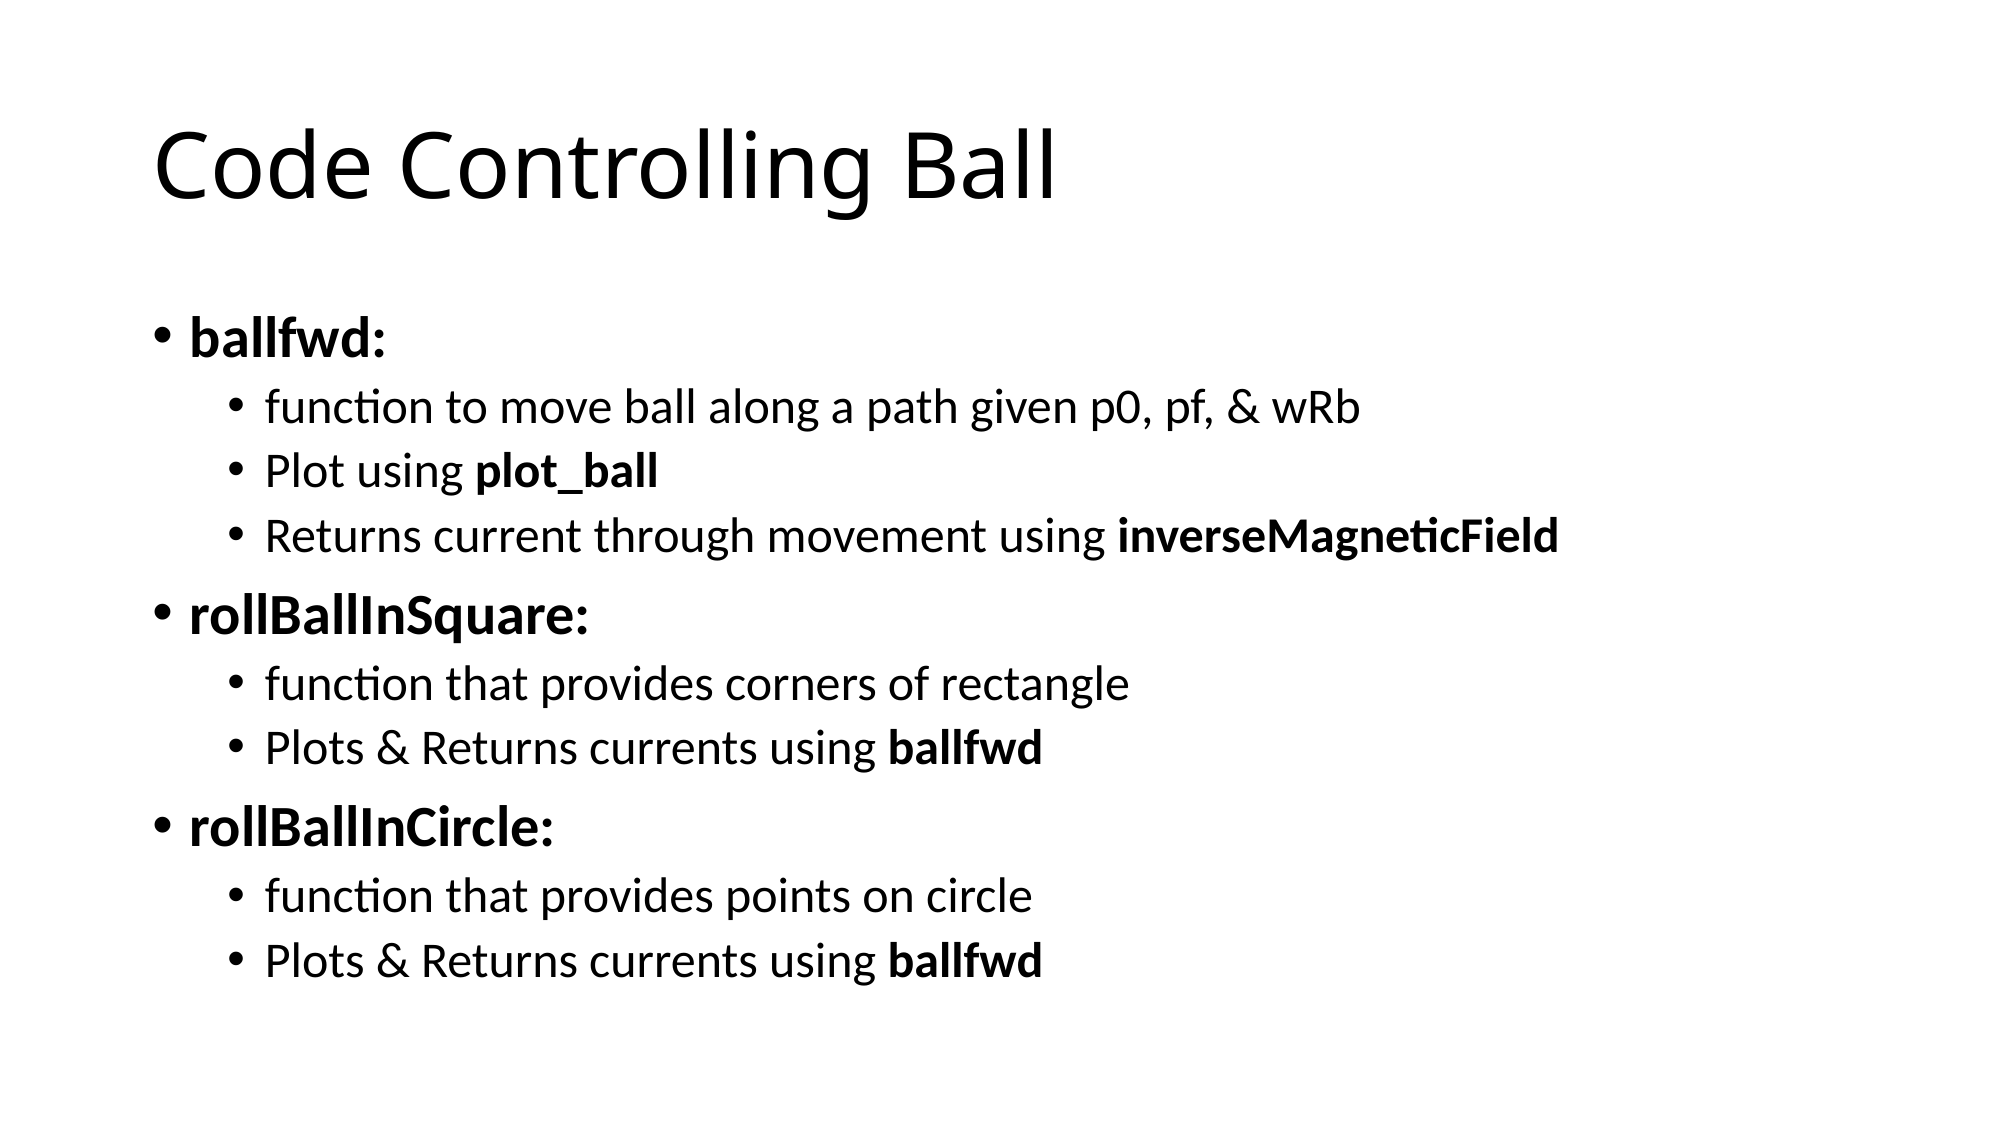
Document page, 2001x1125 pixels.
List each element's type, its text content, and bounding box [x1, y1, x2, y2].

title Code Controlling Ball [137, 59, 1863, 278]
list ballfwd: function to move ball along a path given p0, pf, & wRb Plot using plot_ball Returns current through movement using inverseMagneticField rollBallInSquare: function that provides corners of rectangle Plots & Returns currents using ballfwd rollBallInCircle: function that provides points on circle Plots & Returns currents using ballfwd [137, 299, 1863, 1014]
